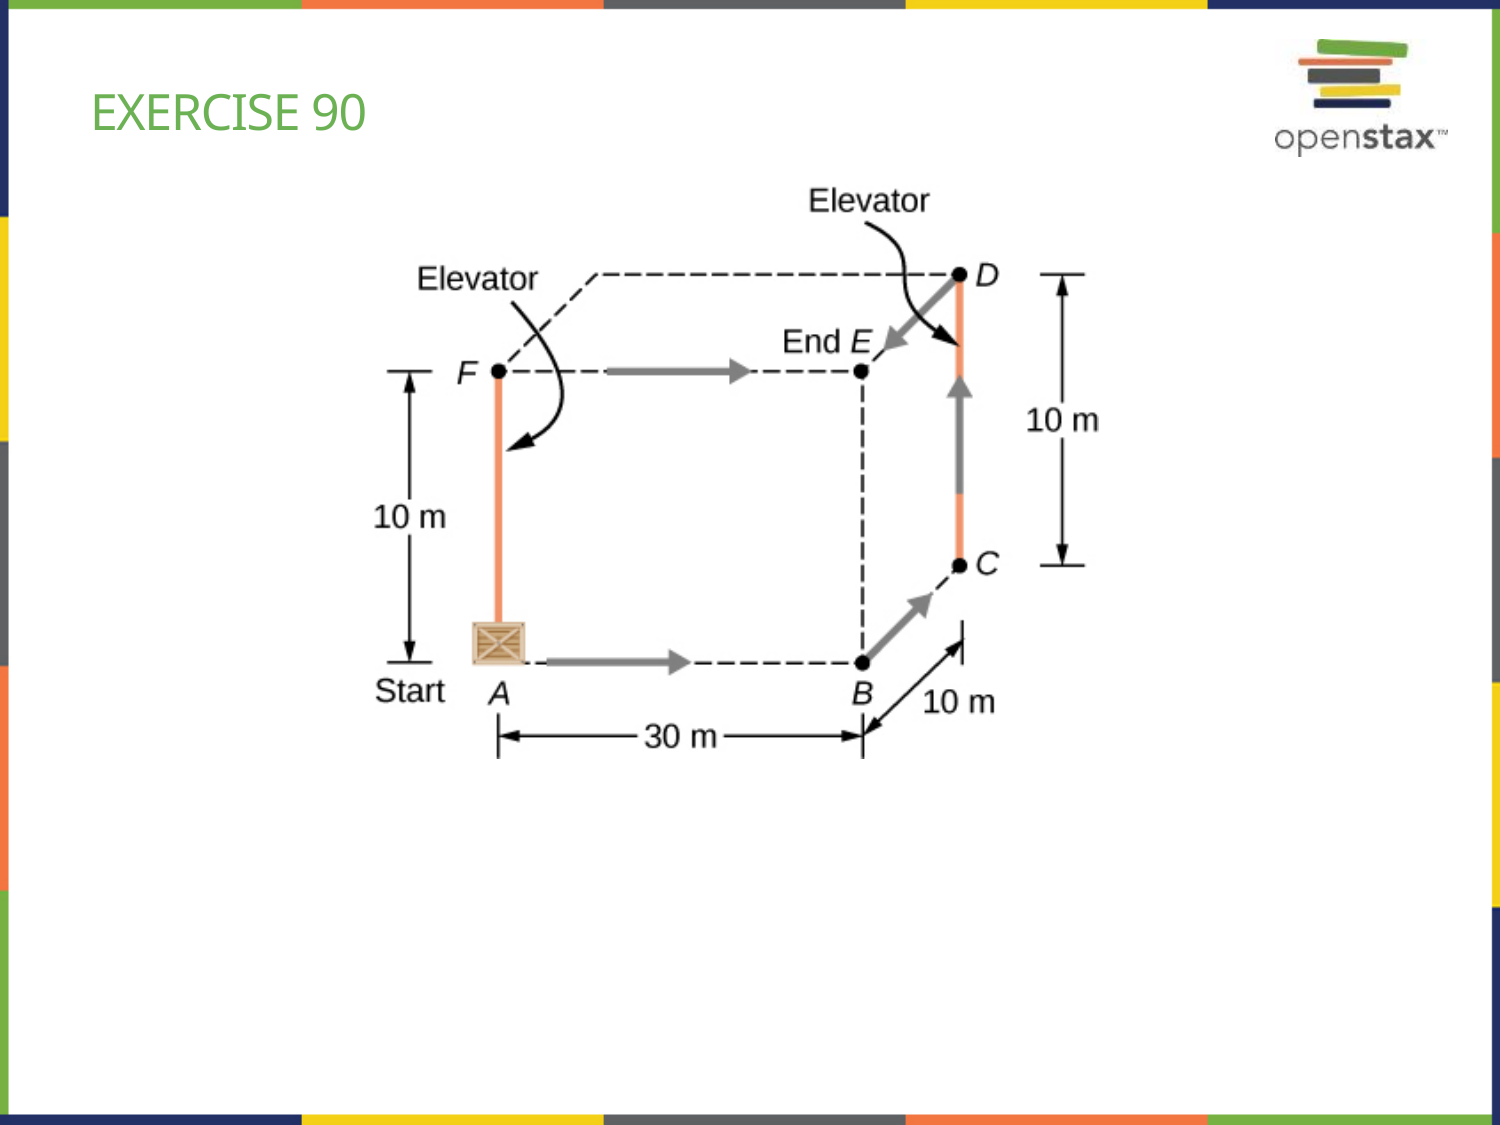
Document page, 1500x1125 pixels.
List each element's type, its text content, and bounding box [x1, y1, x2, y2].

title EXERCISE 90 [75, 39, 1274, 148]
picture [0, 0, 1500, 1125]
